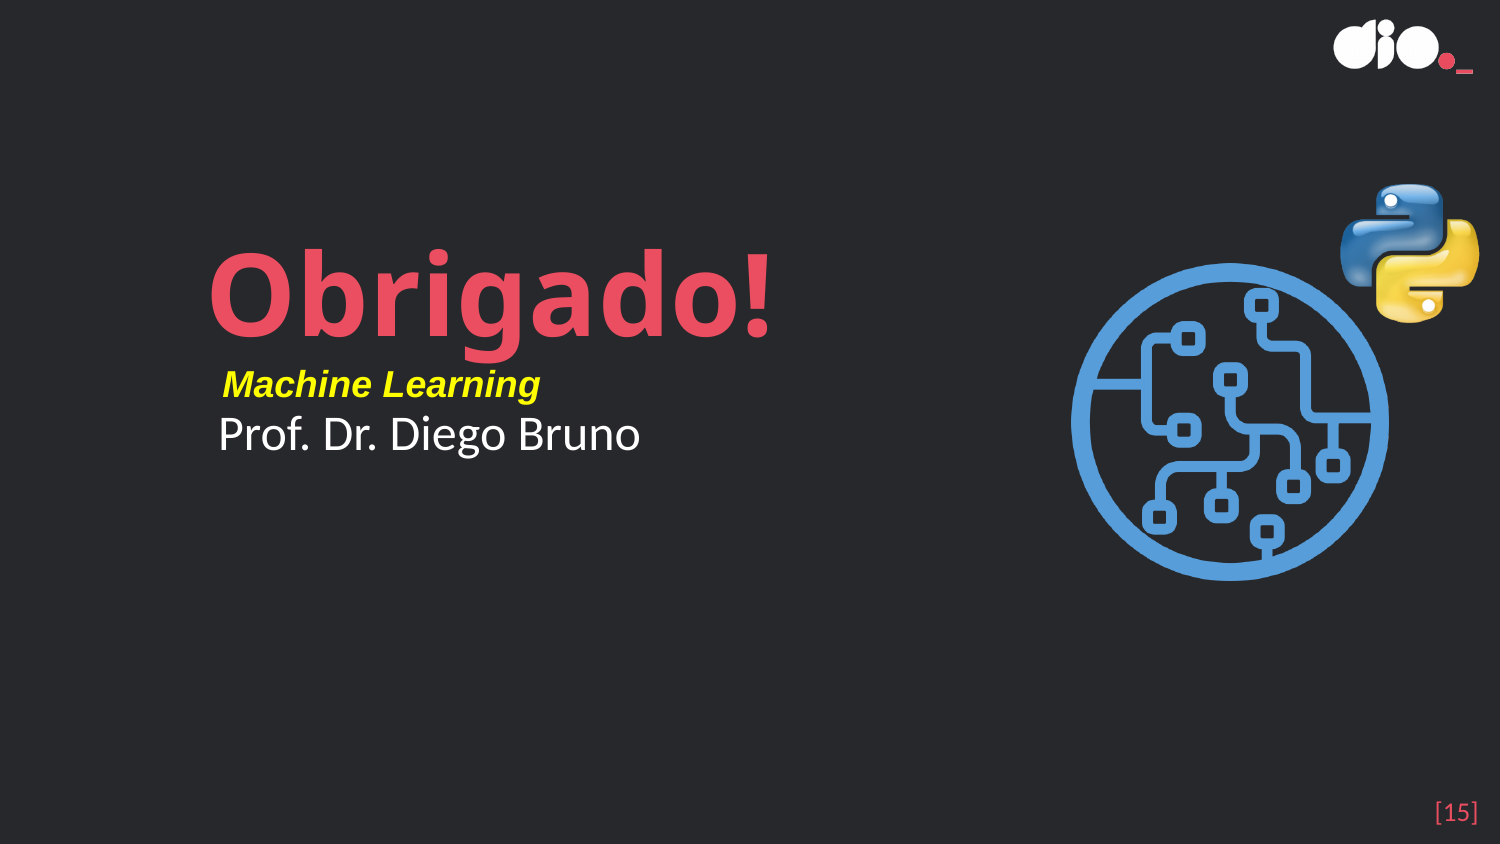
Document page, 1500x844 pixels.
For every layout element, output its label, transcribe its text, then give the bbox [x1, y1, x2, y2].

text_box Machine Learning [0, 345, 611, 421]
slide_number [15] [1403, 779, 1494, 844]
text_box Prof. Dr. Diego Bruno [190, 385, 920, 535]
text_box Obrigado! [190, 215, 1270, 366]
picture [1071, 165, 1500, 581]
picture [1332, 19, 1474, 75]
